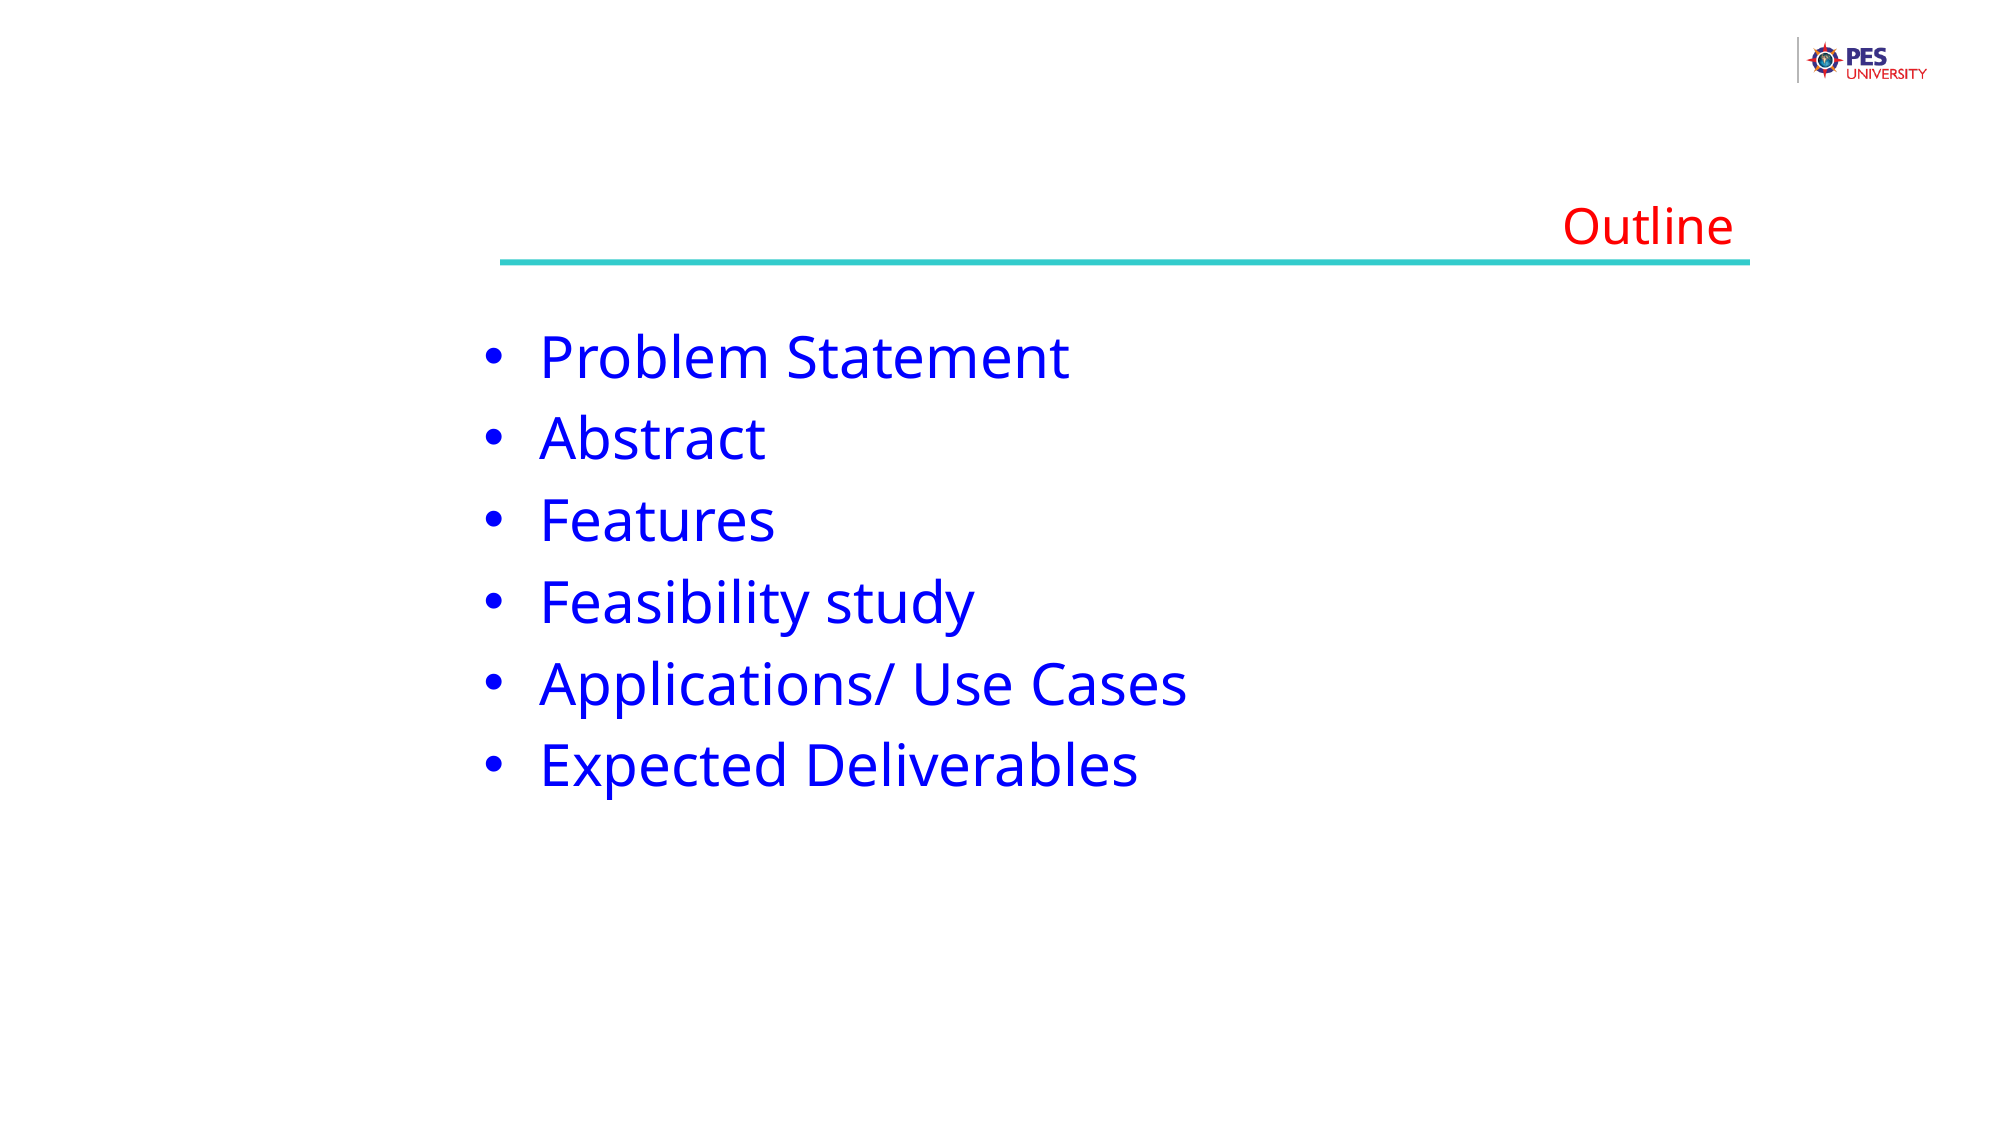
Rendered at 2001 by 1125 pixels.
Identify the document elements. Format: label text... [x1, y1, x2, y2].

text_box [500, 259, 1750, 266]
text_box Outline [687, 187, 1750, 263]
picture [1806, 41, 1927, 79]
text_box Problem Statement Abstract Features Feasibility study Applications/ Use Cases Expected Deliverables [412, 312, 1813, 1088]
